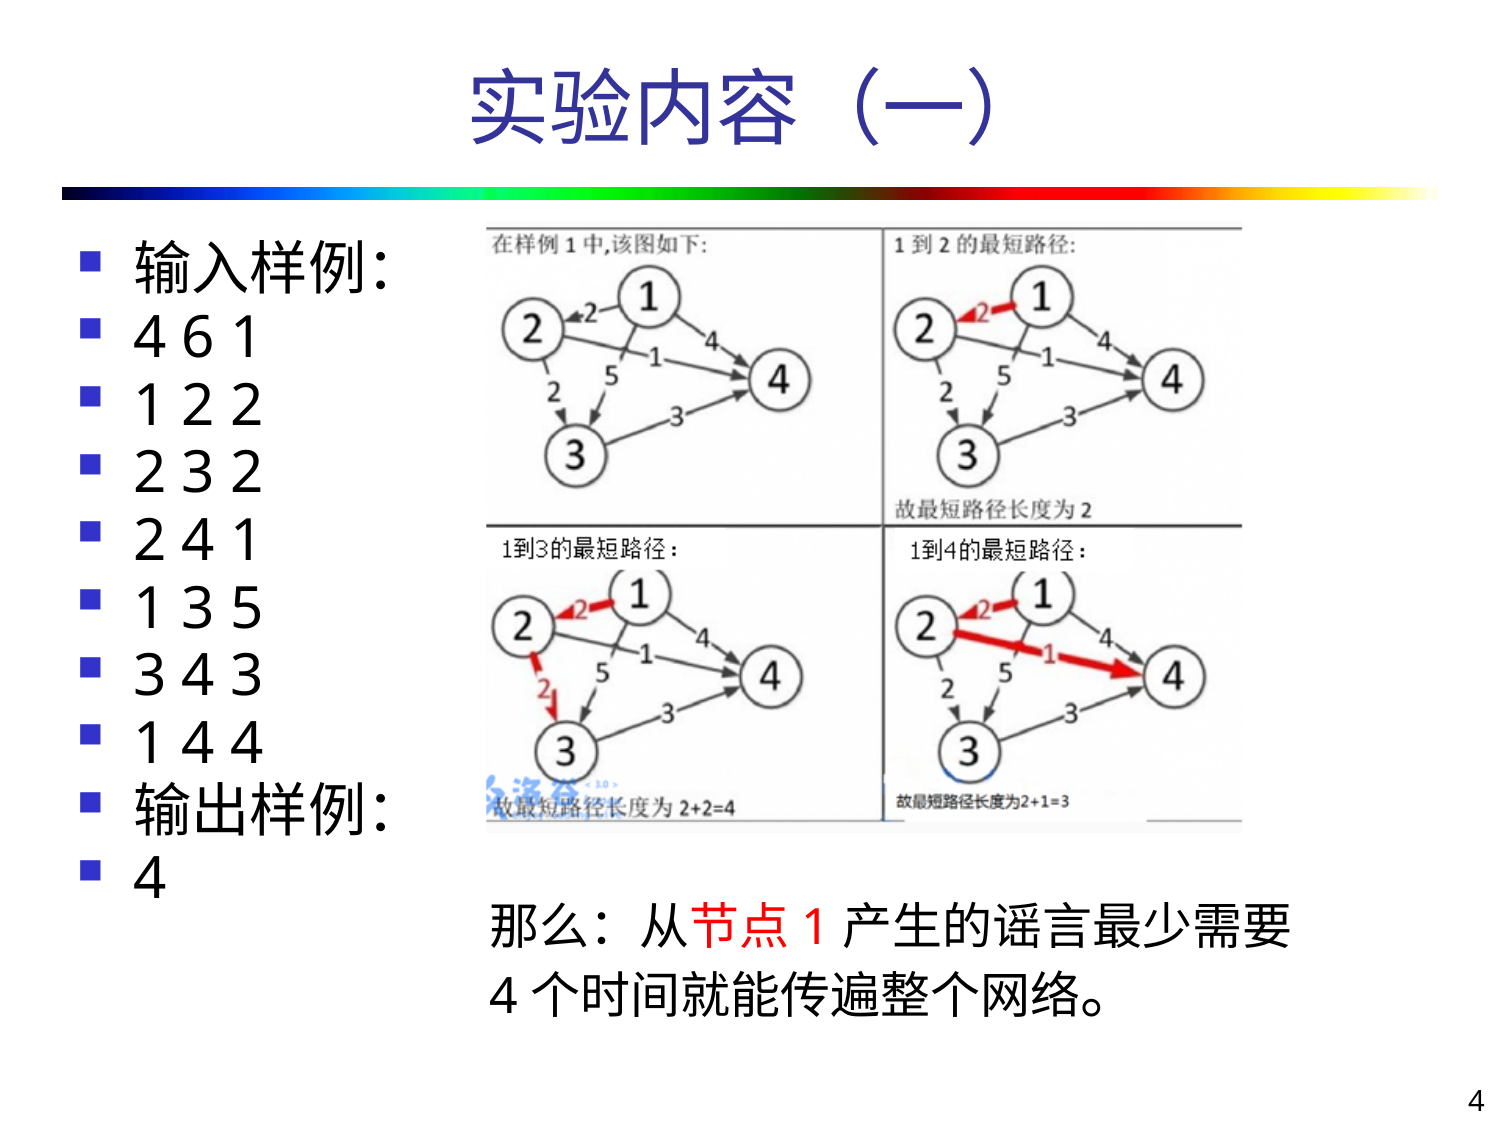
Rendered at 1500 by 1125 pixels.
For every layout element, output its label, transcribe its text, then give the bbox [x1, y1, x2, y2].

title 实验内容（一） [124, 37, 1392, 163]
slide_number 4 [1187, 1049, 1500, 1125]
list 输入样例： 4 6 1 1 2 2 2 3 2 2 4 1 1 3 5 3 4 3 1 4 4 输出样例： 4 [62, 237, 1451, 1076]
picture [62, 187, 355, 200]
text_box 那么：从节点1产生的谣言最少需要4个时间就能传遍整个网络。 [474, 887, 1313, 1033]
picture [382, 187, 1438, 200]
picture [474, 212, 1272, 833]
